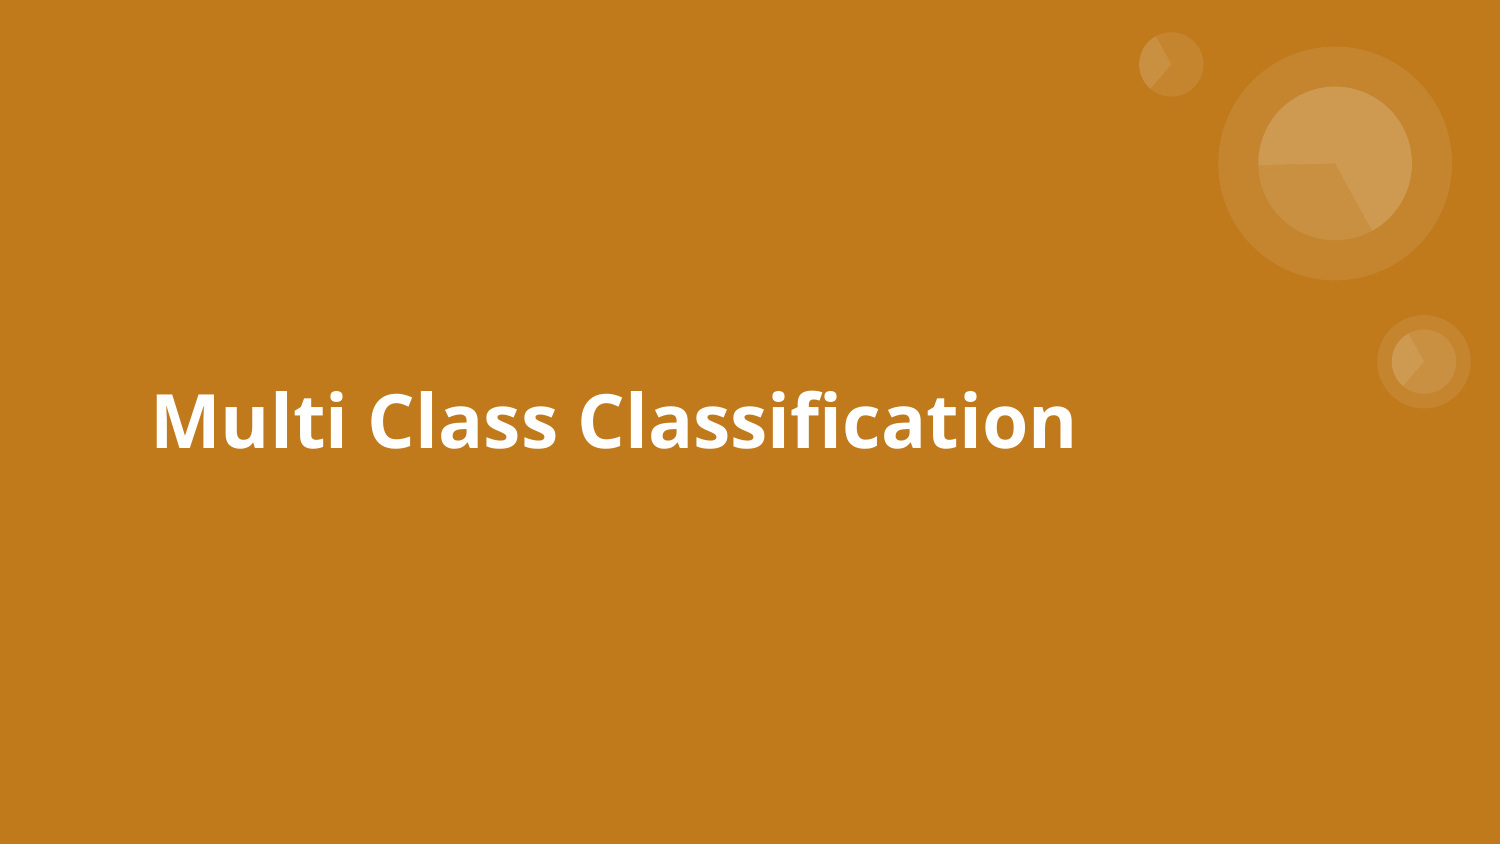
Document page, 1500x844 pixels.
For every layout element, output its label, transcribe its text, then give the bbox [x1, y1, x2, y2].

title Multi Class Classification [135, 125, 1097, 712]
